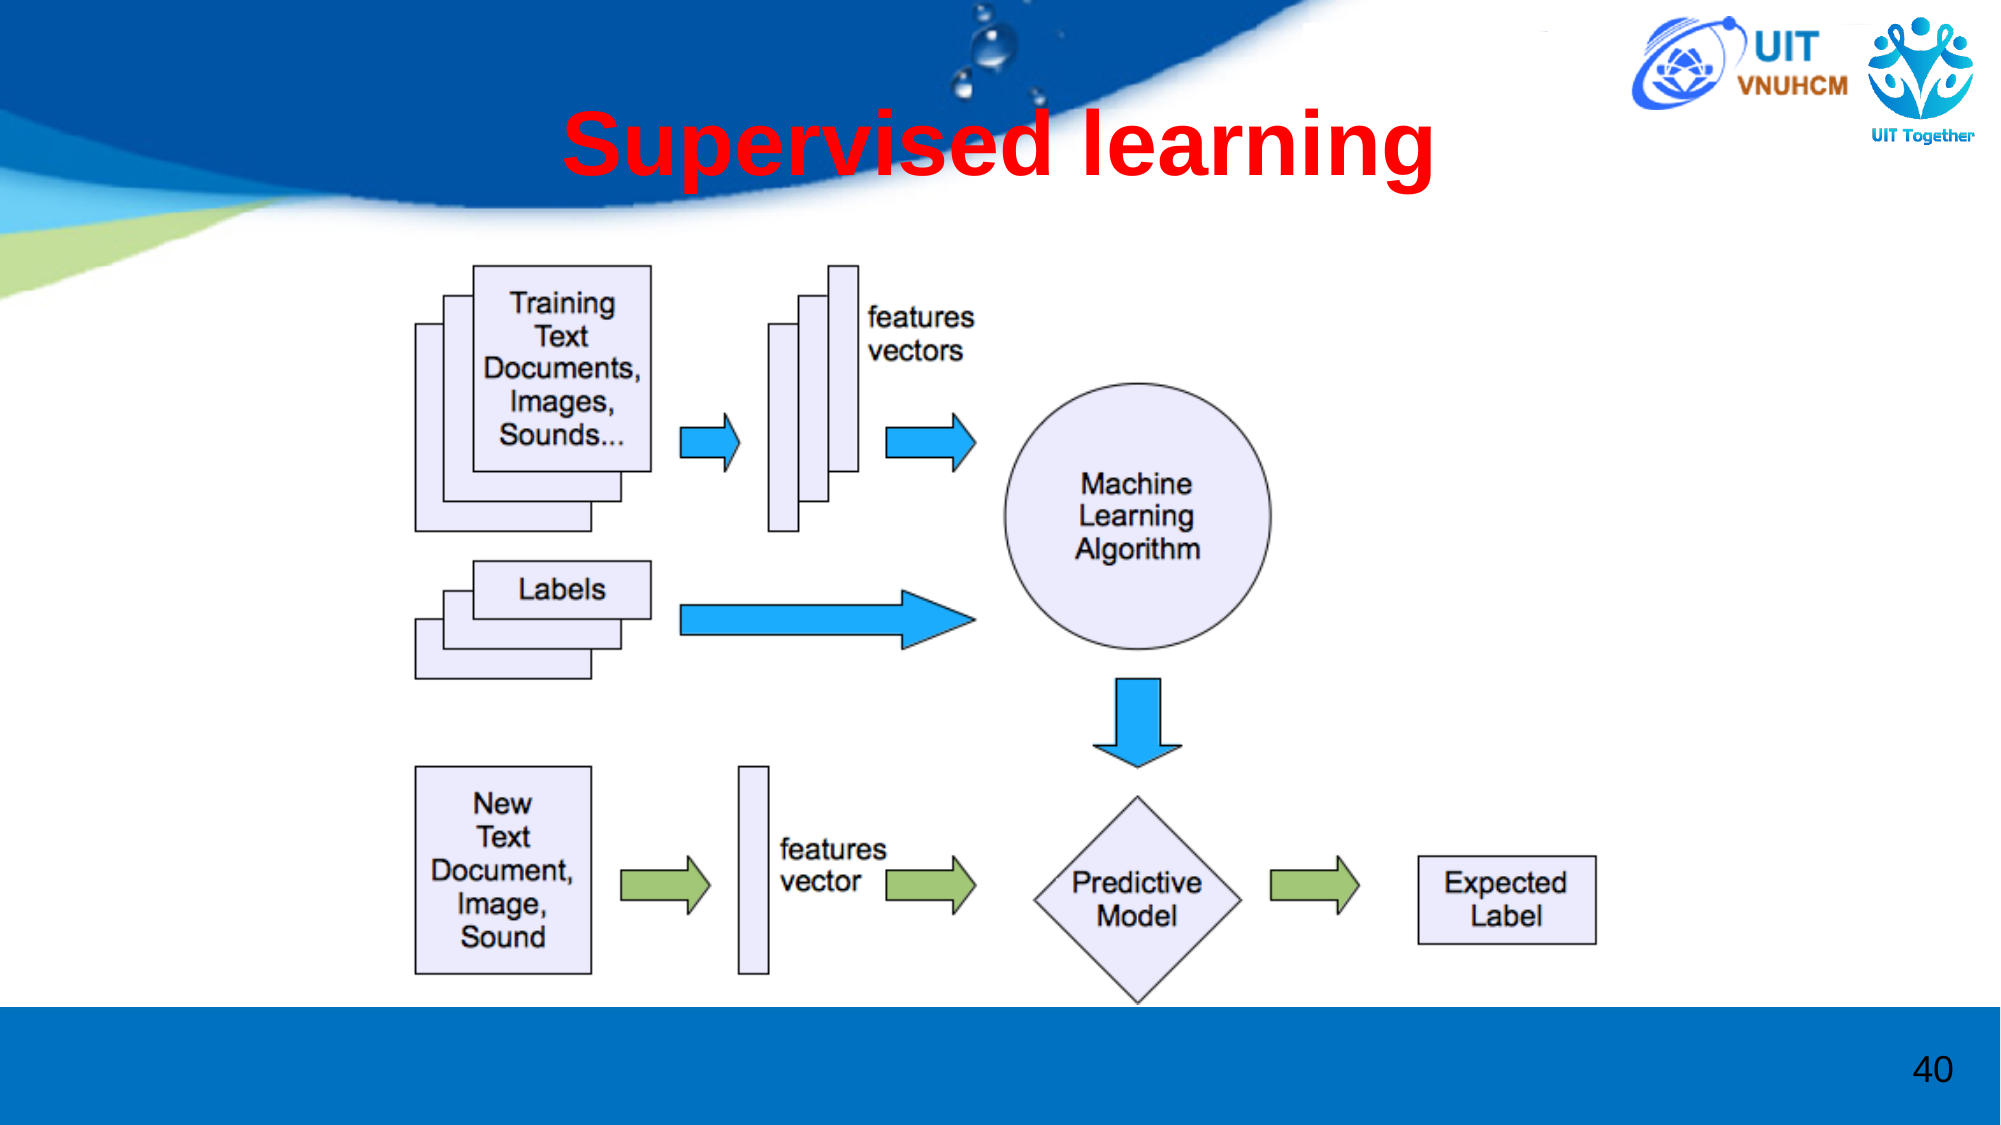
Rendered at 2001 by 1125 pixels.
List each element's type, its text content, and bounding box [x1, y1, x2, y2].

title Supervised learning [99, 45, 1900, 233]
picture [0, 0, 2001, 1125]
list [394, 262, 1606, 1006]
